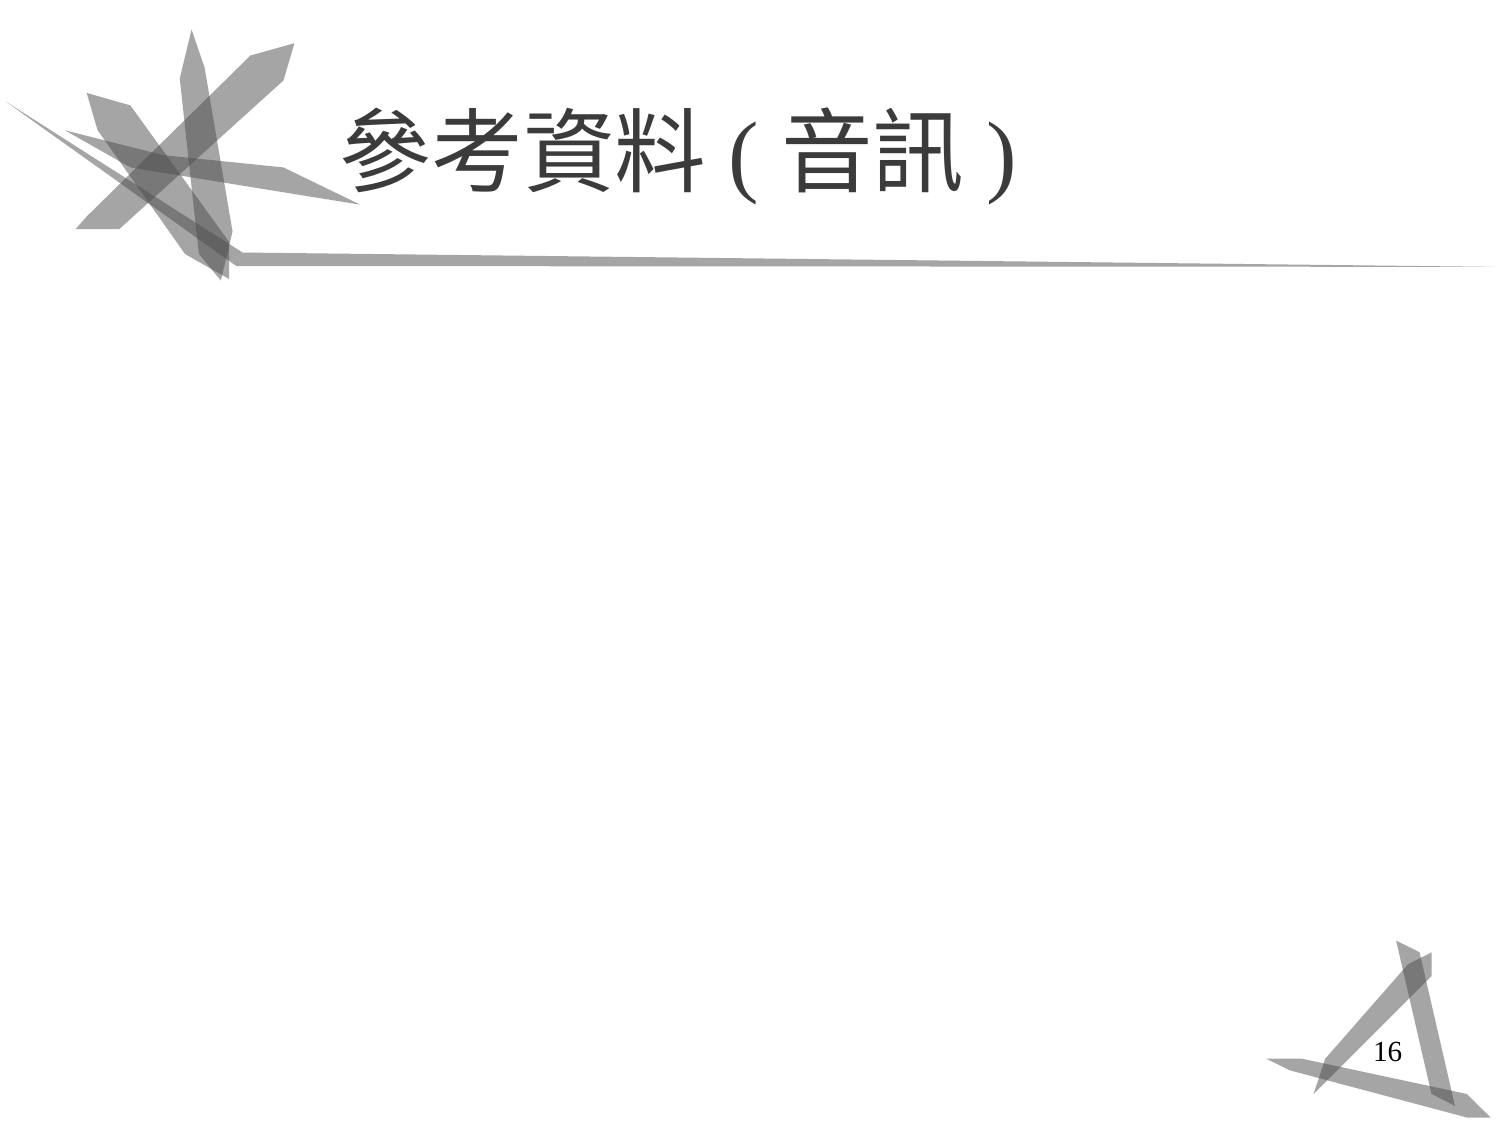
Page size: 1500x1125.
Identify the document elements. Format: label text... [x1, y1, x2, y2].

title 參考資料(音訊) [324, 54, 1388, 243]
slide_number 16 [1340, 1025, 1436, 1100]
